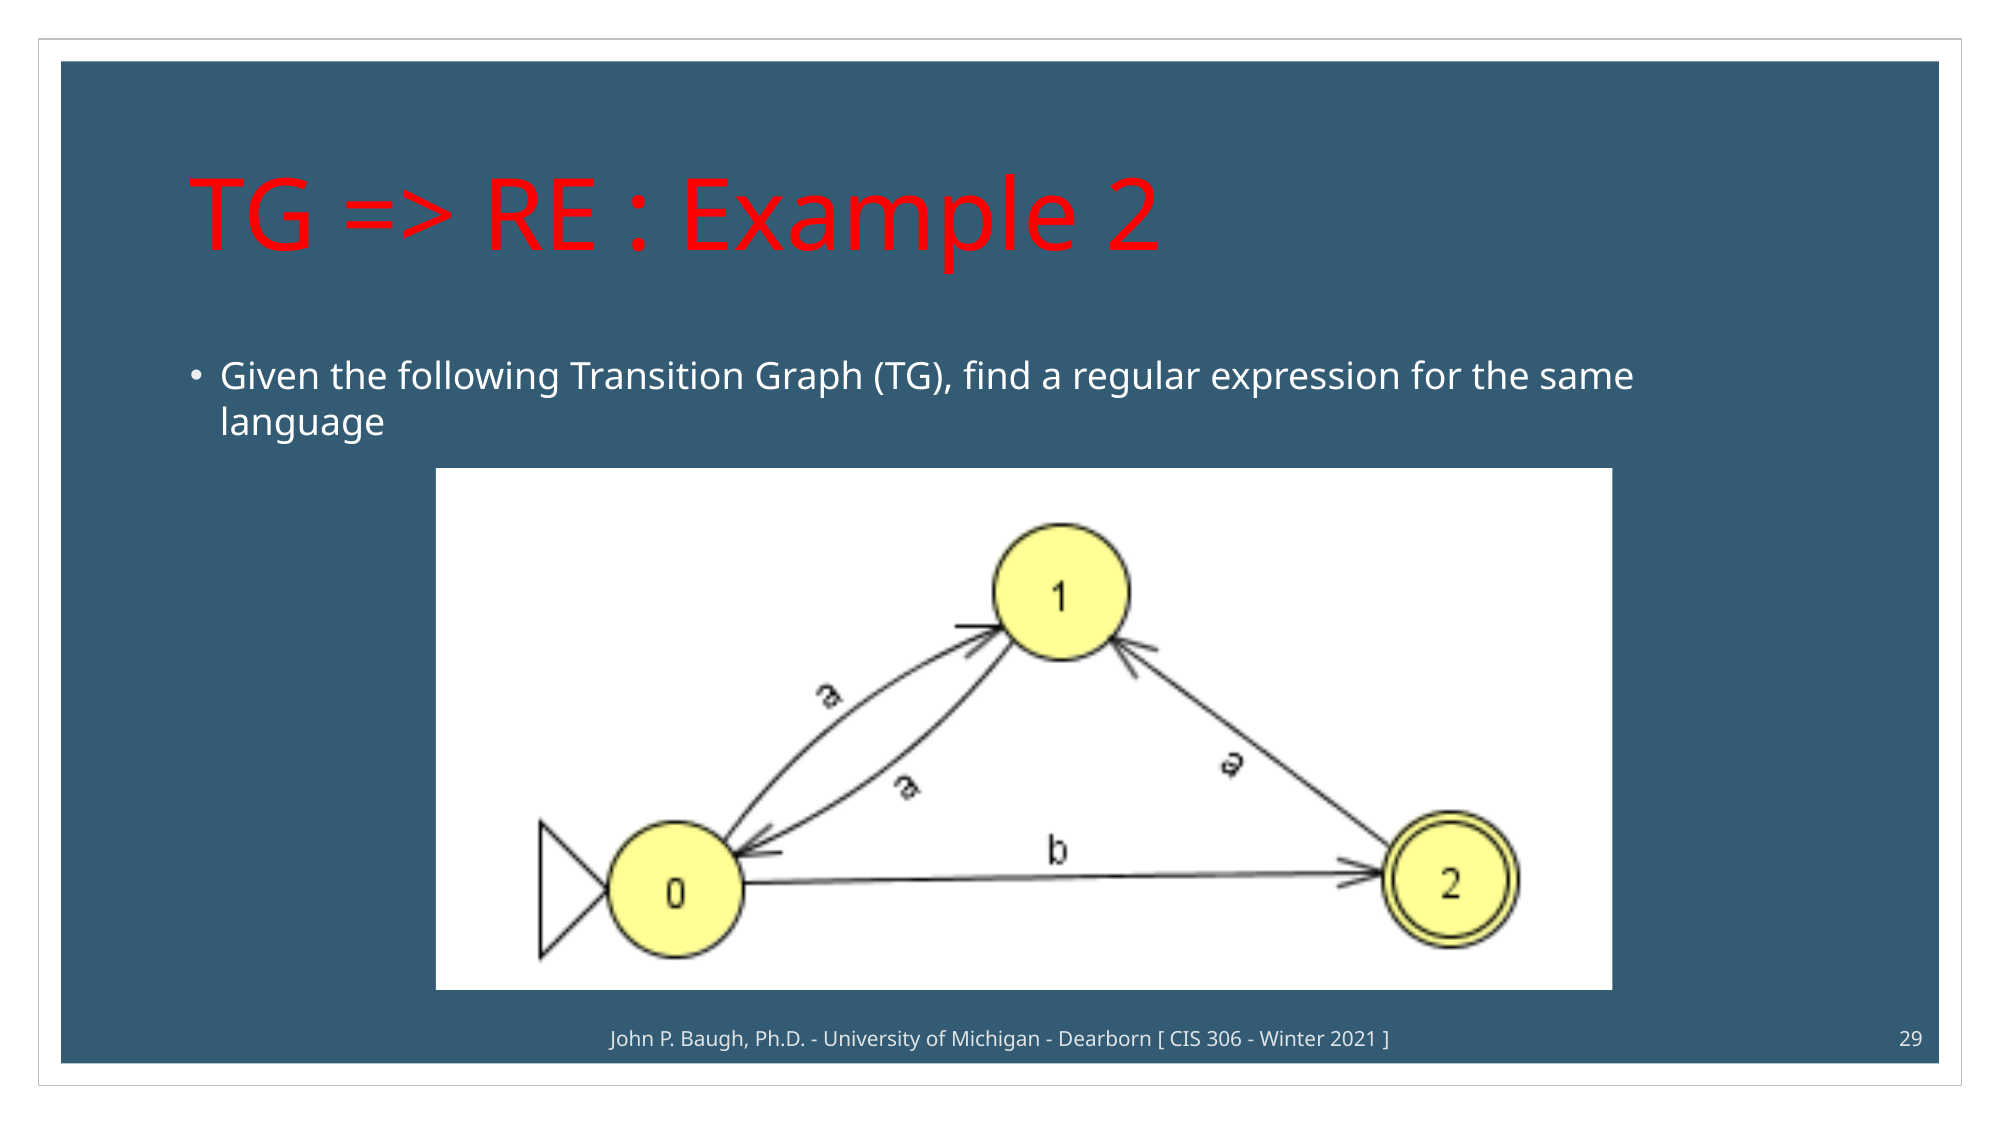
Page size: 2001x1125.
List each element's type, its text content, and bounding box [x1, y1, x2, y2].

list Given the following Transition Graph (TG), find a regular expression for the same language [174, 345, 1825, 990]
title TG => RE : Example 2 [174, 105, 1825, 331]
picture [435, 467, 1613, 990]
slide_number 29 [1697, 1019, 1938, 1062]
footer John P. Baugh, Ph.D. - University of Michigan - Dearborn [ CIS 306 - Winter 2021 ] [572, 1019, 1428, 1062]
